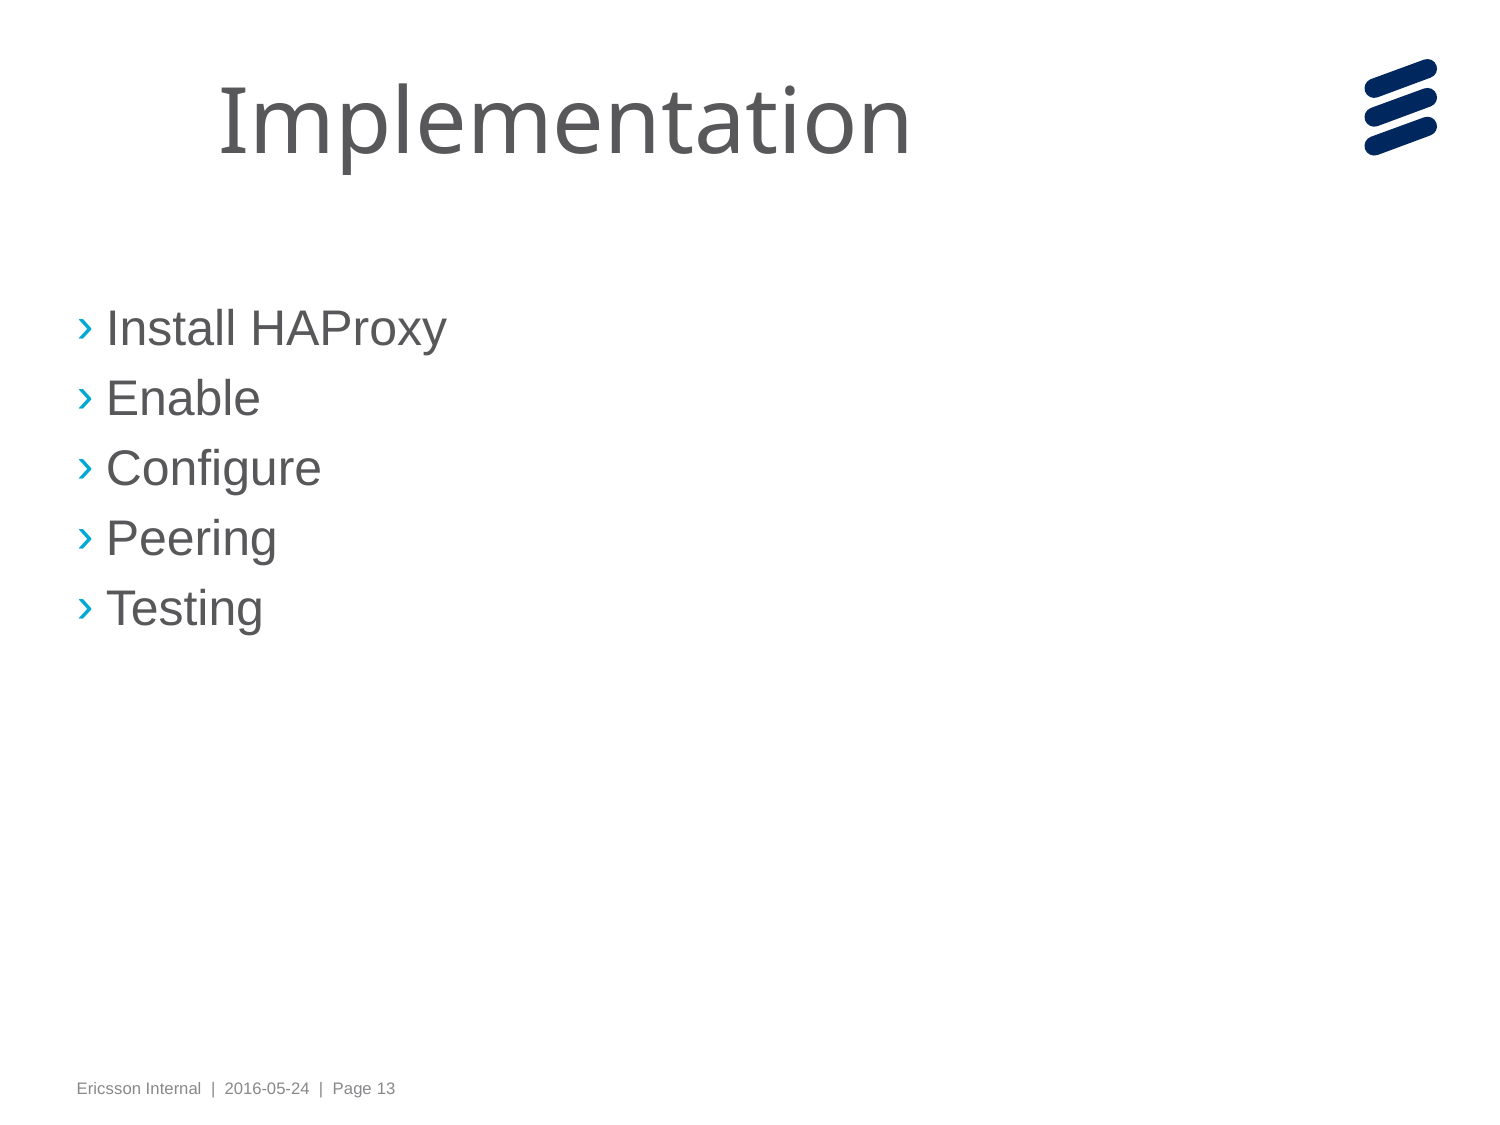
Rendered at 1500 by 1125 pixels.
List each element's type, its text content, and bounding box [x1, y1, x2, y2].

title Implementation [64, 39, 1295, 218]
list Install HAProxy Enable Configure Peering Testing [64, 295, 1436, 928]
